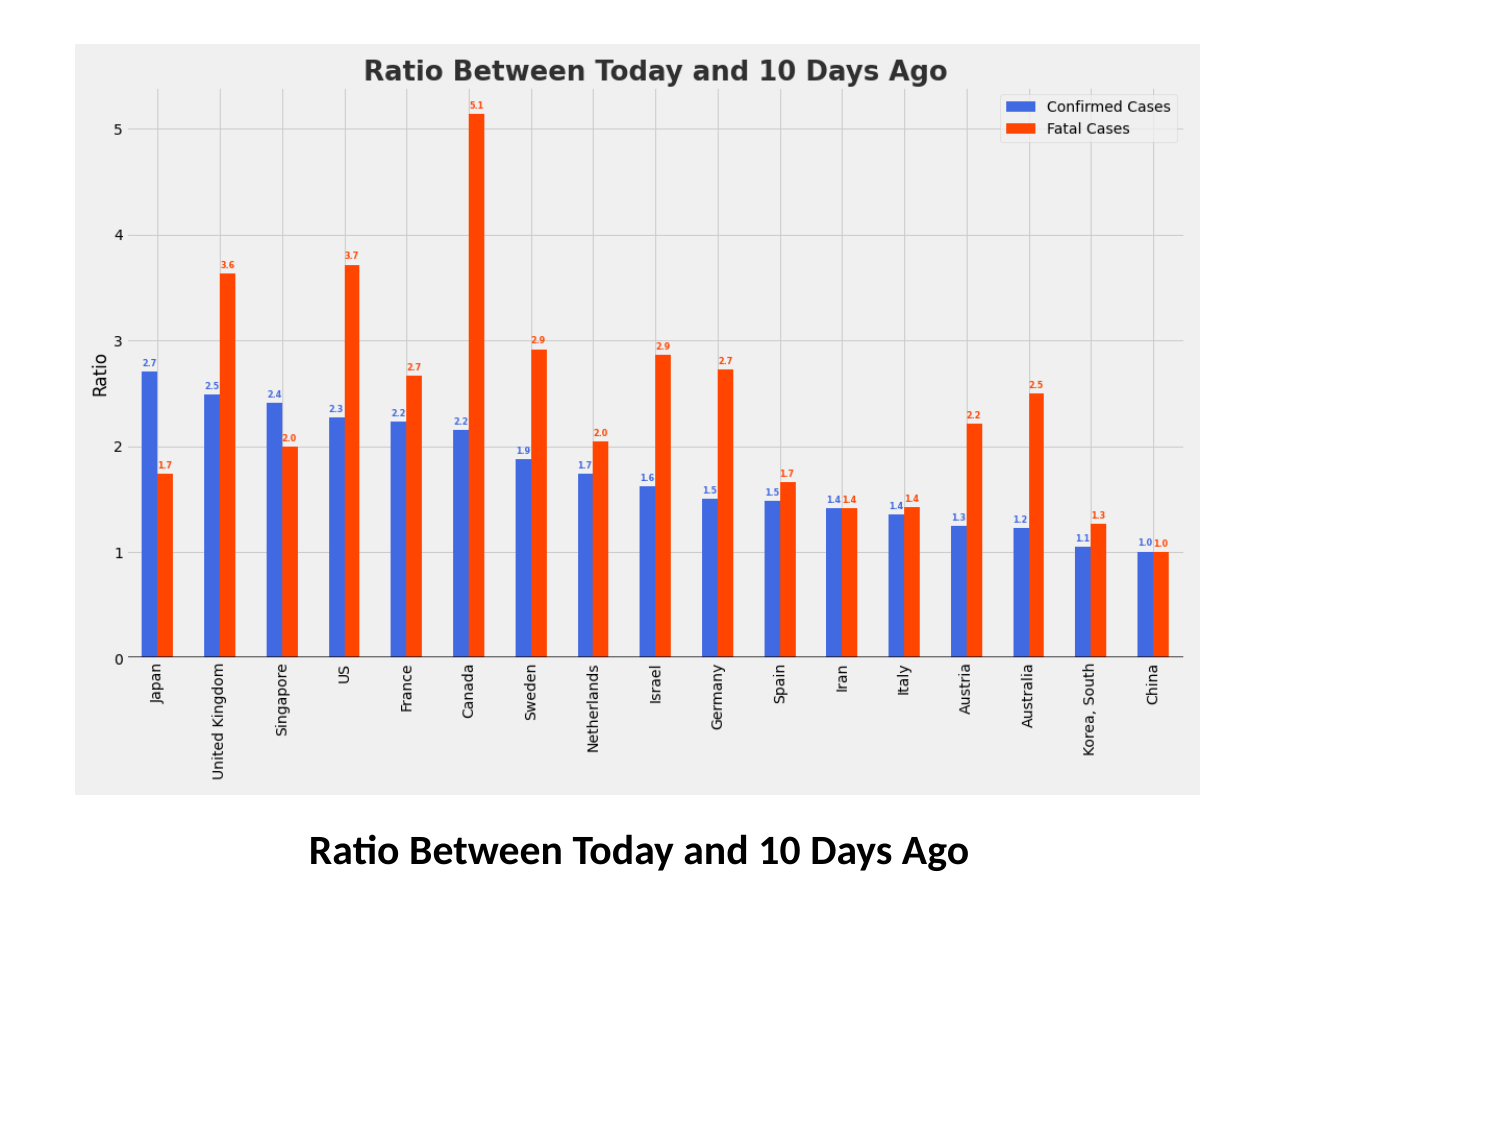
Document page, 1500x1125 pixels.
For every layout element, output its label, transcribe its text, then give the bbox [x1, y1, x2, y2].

title Ratio Between Today and 10 Days Ago [294, 802, 1194, 881]
picture [74, 44, 1201, 796]
